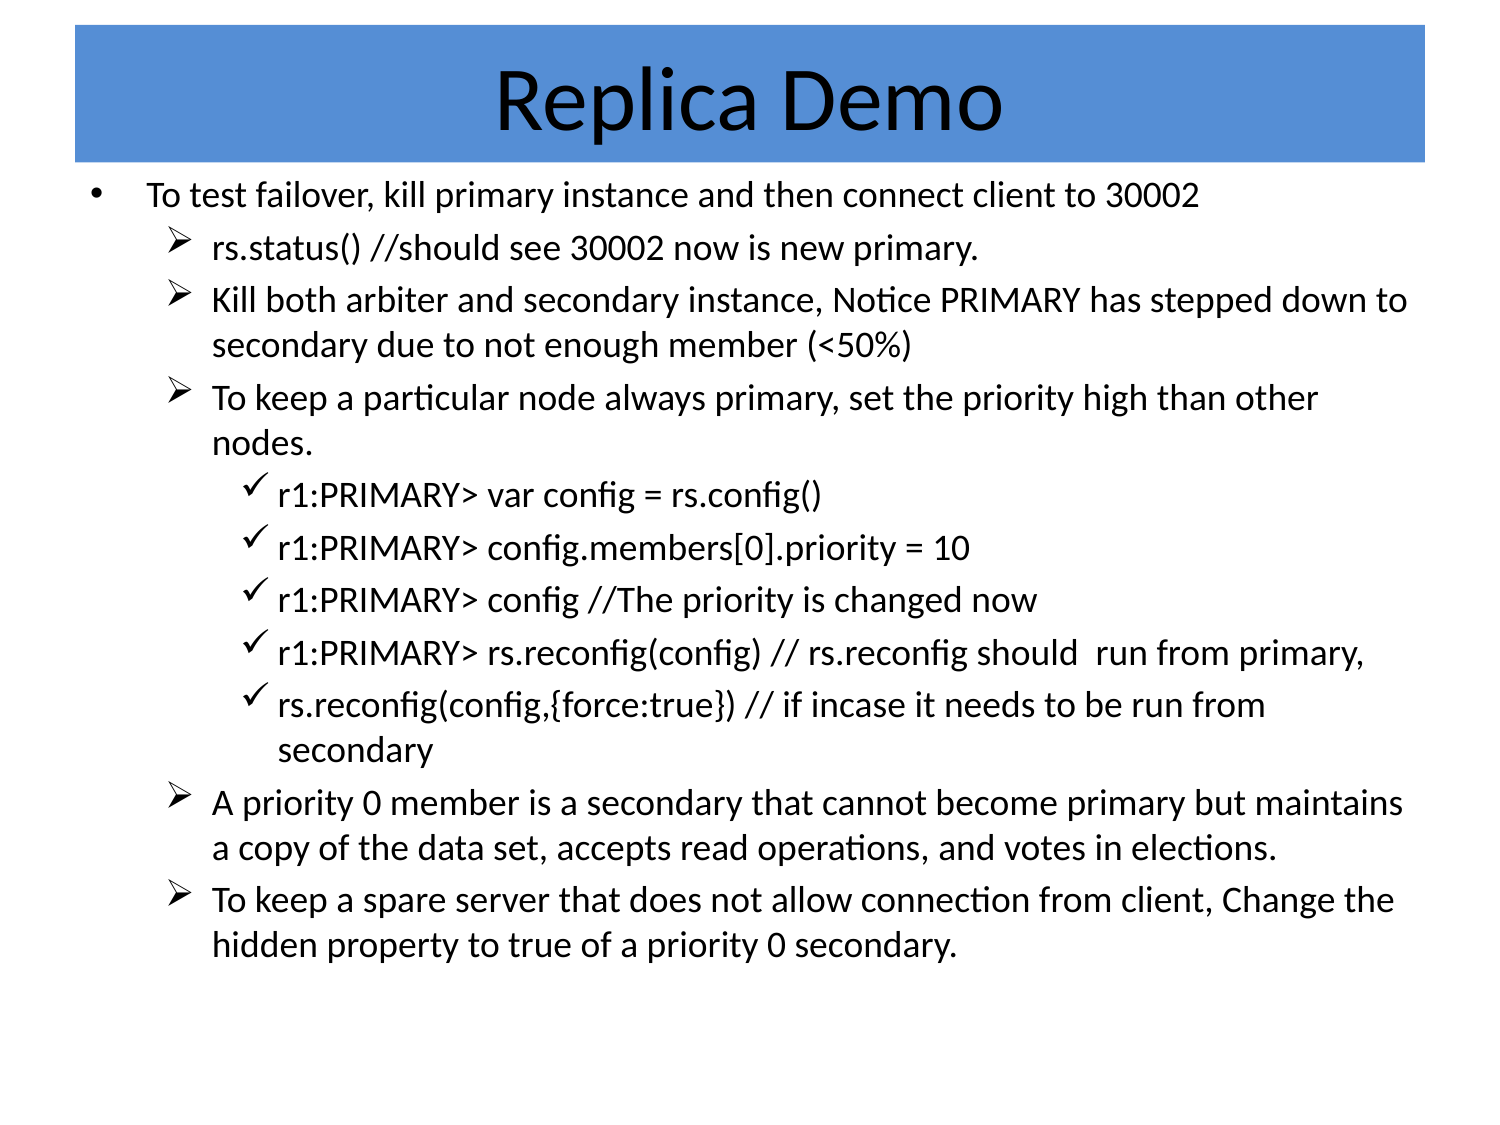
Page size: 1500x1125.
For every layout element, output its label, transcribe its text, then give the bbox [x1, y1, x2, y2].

list To test failover, kill primary instance and then connect client to 30002 rs.status() //should see 30002 now is new primary. Kill both arbiter and secondary instance, Notice PRIMARY has stepped down to secondary due to not enough member (<50%) To keep a particular node always primary, set the priority high than other nodes. r1:PRIMARY> var config = rs.config() r1:PRIMARY> config.members[0].priority = 10 r1:PRIMARY> config //The priority is changed now r1:PRIMARY> rs.reconfig(config) // rs.reconfig should run from primary, rs.reconfig(config,{force:true}) // if incase it needs to be run from secondary A priority 0 member is a secondary that cannot become primary but maintains a copy of the data set, accepts read operations, and votes in elections. To keep a spare server that does not allow connection from client, Change the hidden property to true of a priority 0 secondary. [75, 162, 1425, 1105]
title Replica Demo [75, 24, 1425, 162]
